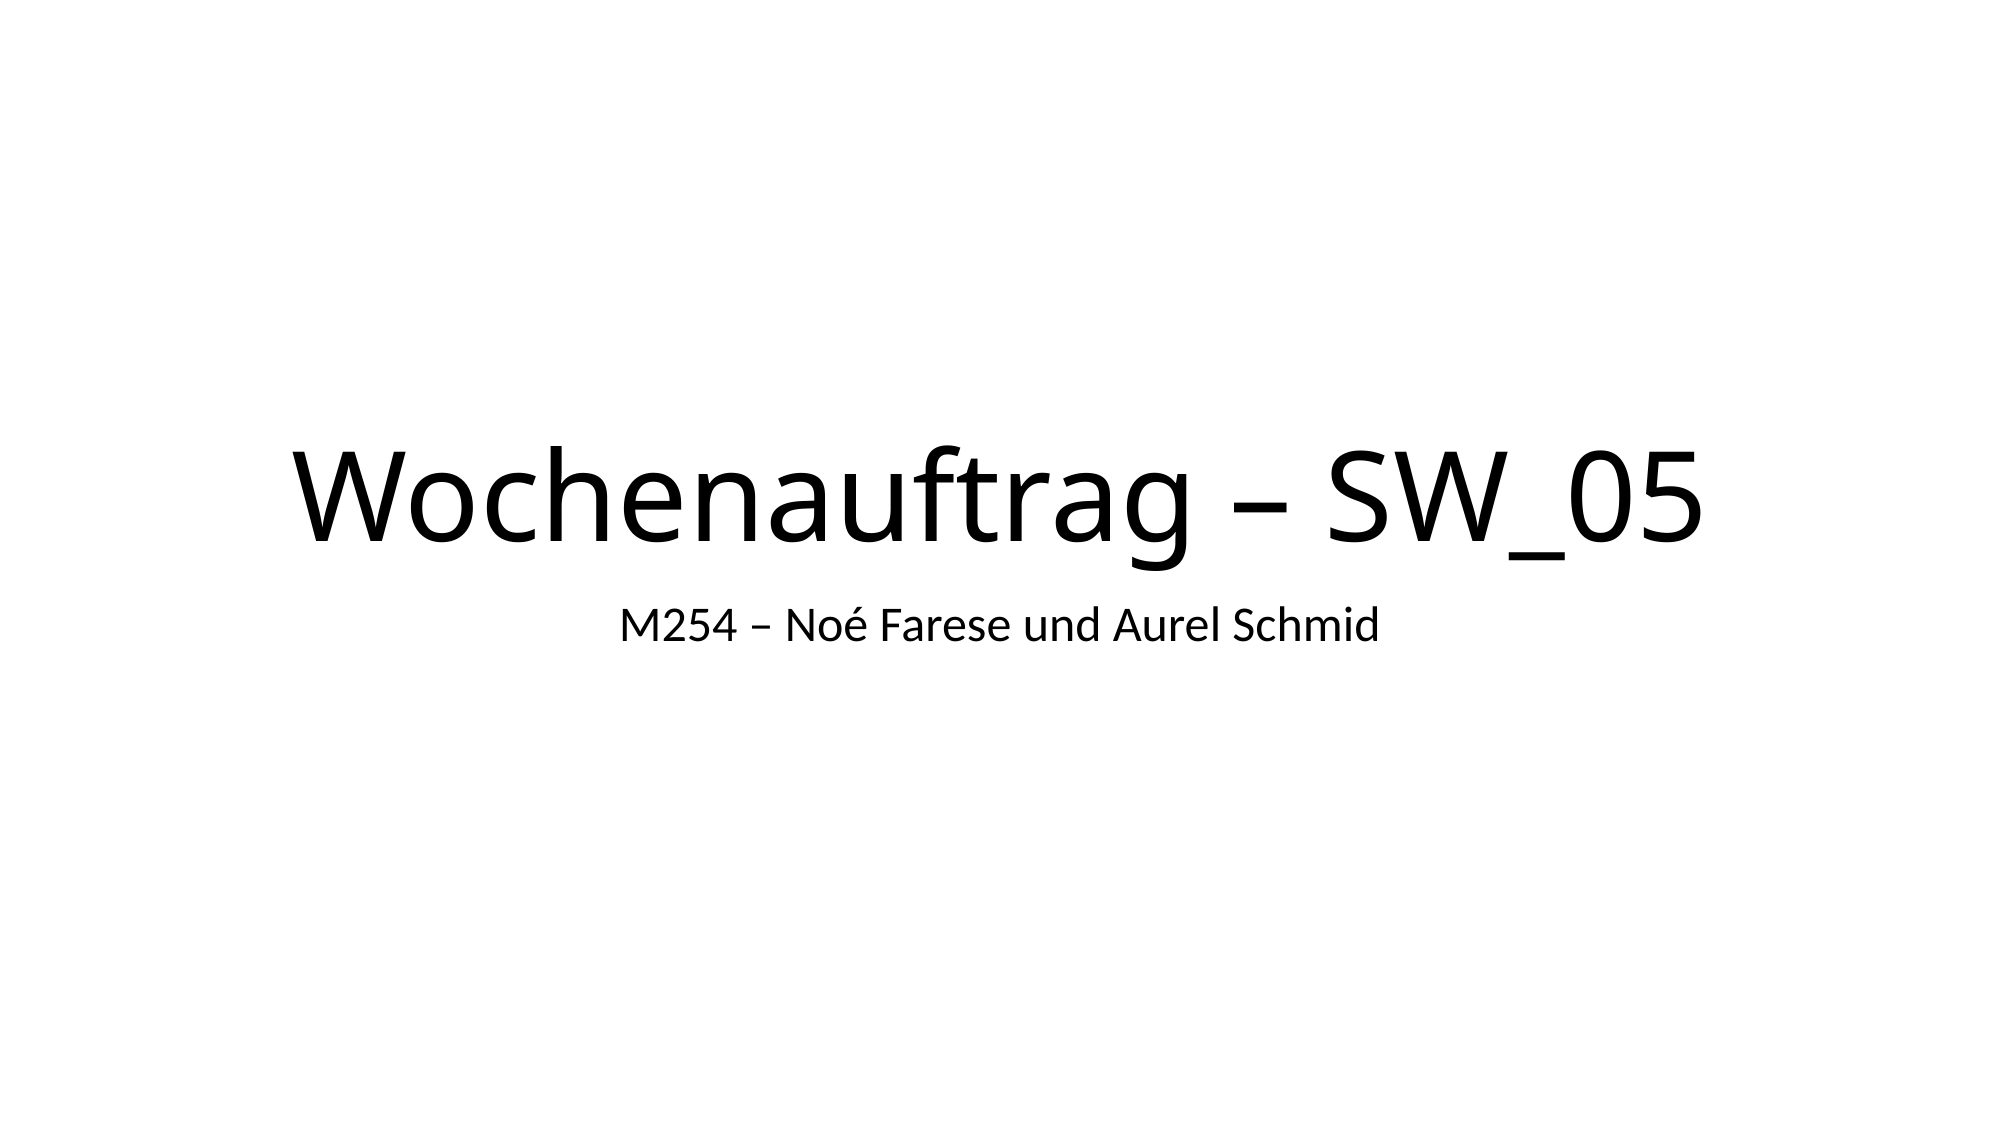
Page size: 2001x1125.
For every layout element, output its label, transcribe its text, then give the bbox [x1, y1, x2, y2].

title Wochenauftrag – SW_05 [249, 184, 1750, 576]
subtitle M254 – Noé Farese und Aurel Schmid [249, 590, 1750, 863]
